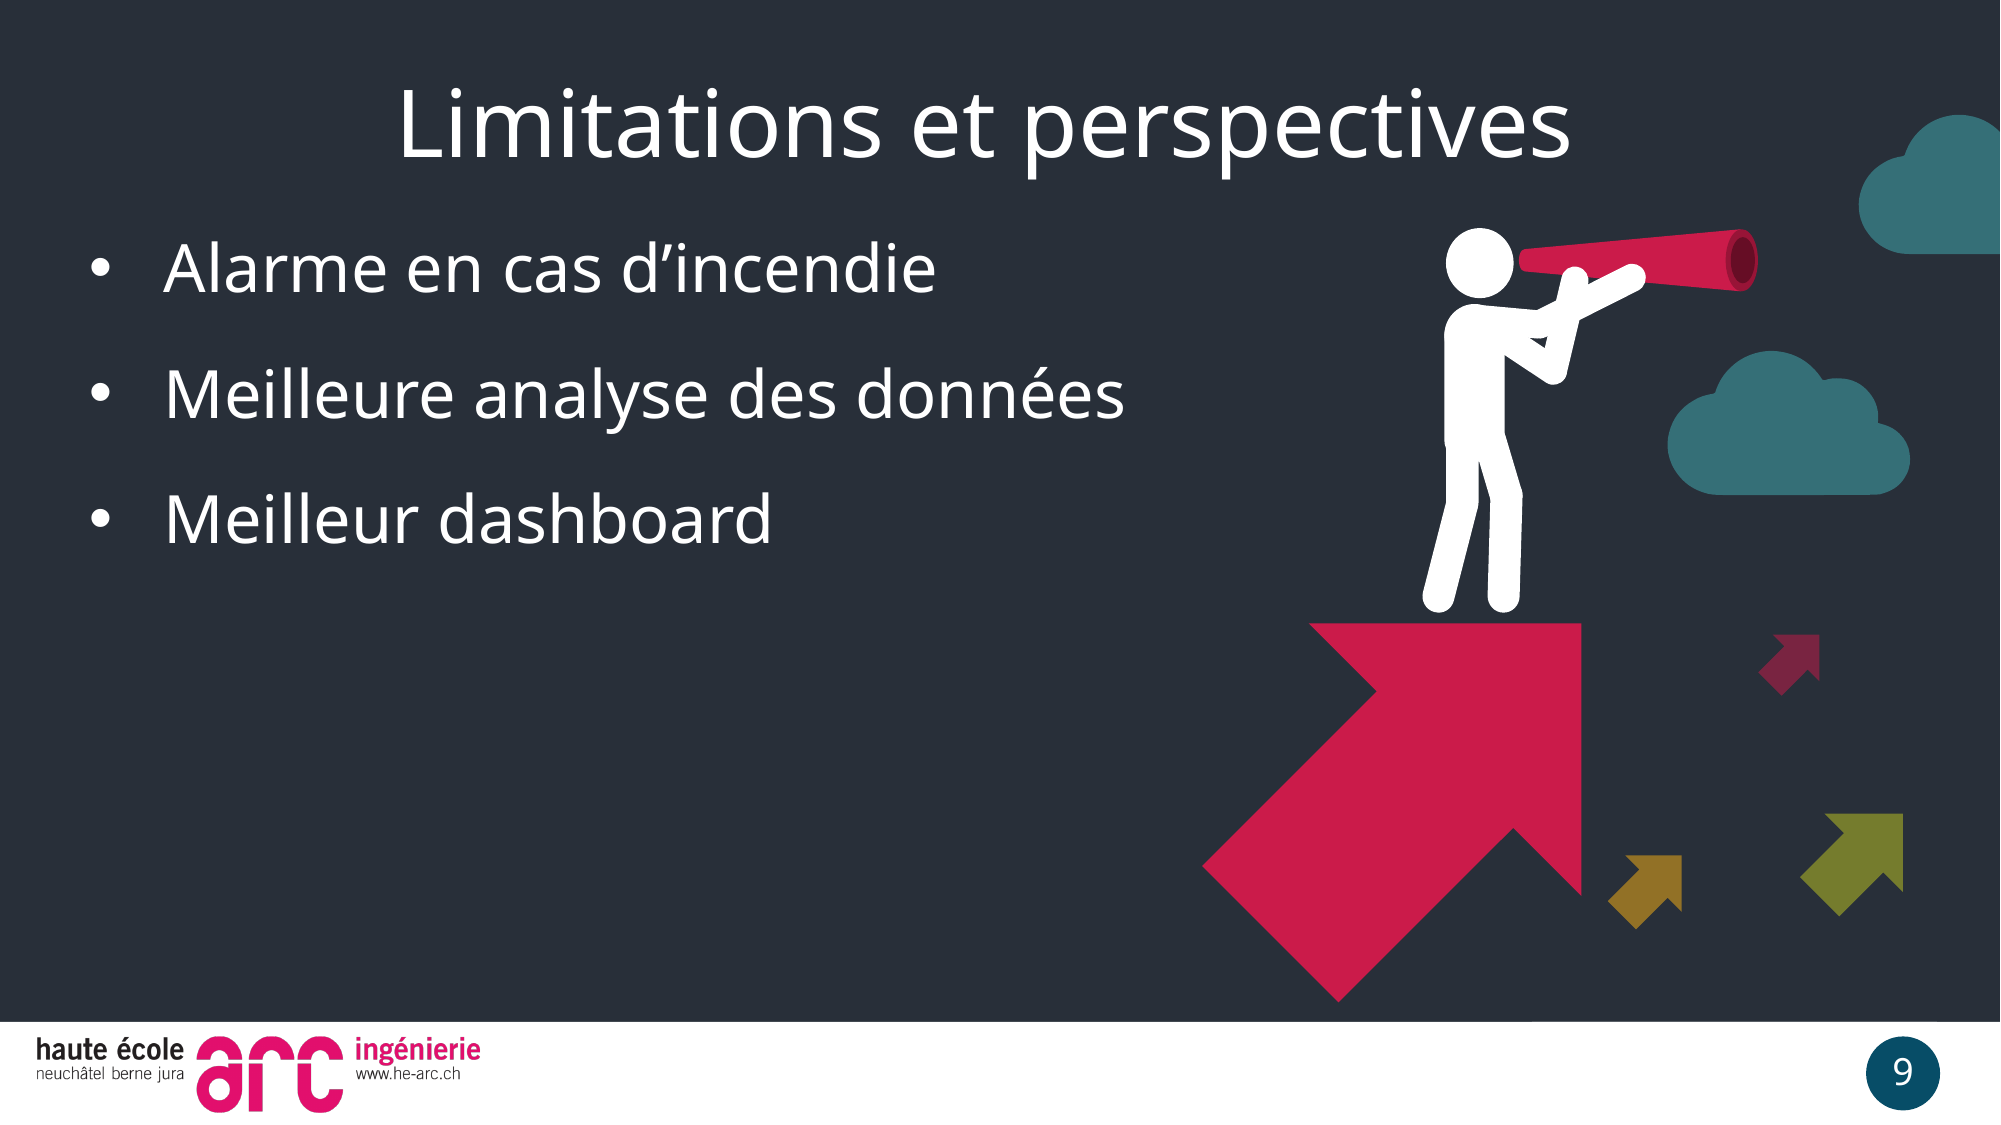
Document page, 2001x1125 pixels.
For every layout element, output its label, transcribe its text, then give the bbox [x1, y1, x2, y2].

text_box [1205, 228, 1758, 972]
subtitle Alarme en cas d’incendie Meilleure analyse des données Meilleur dashboard [73, 210, 1274, 1021]
text_box [1798, 812, 1904, 918]
text_box [1858, 114, 2000, 255]
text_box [0, 1021, 2000, 1125]
text_box Limitations et perspectives [65, 56, 1906, 184]
text_box [1758, 633, 1821, 698]
text_box [1758, 350, 1911, 496]
